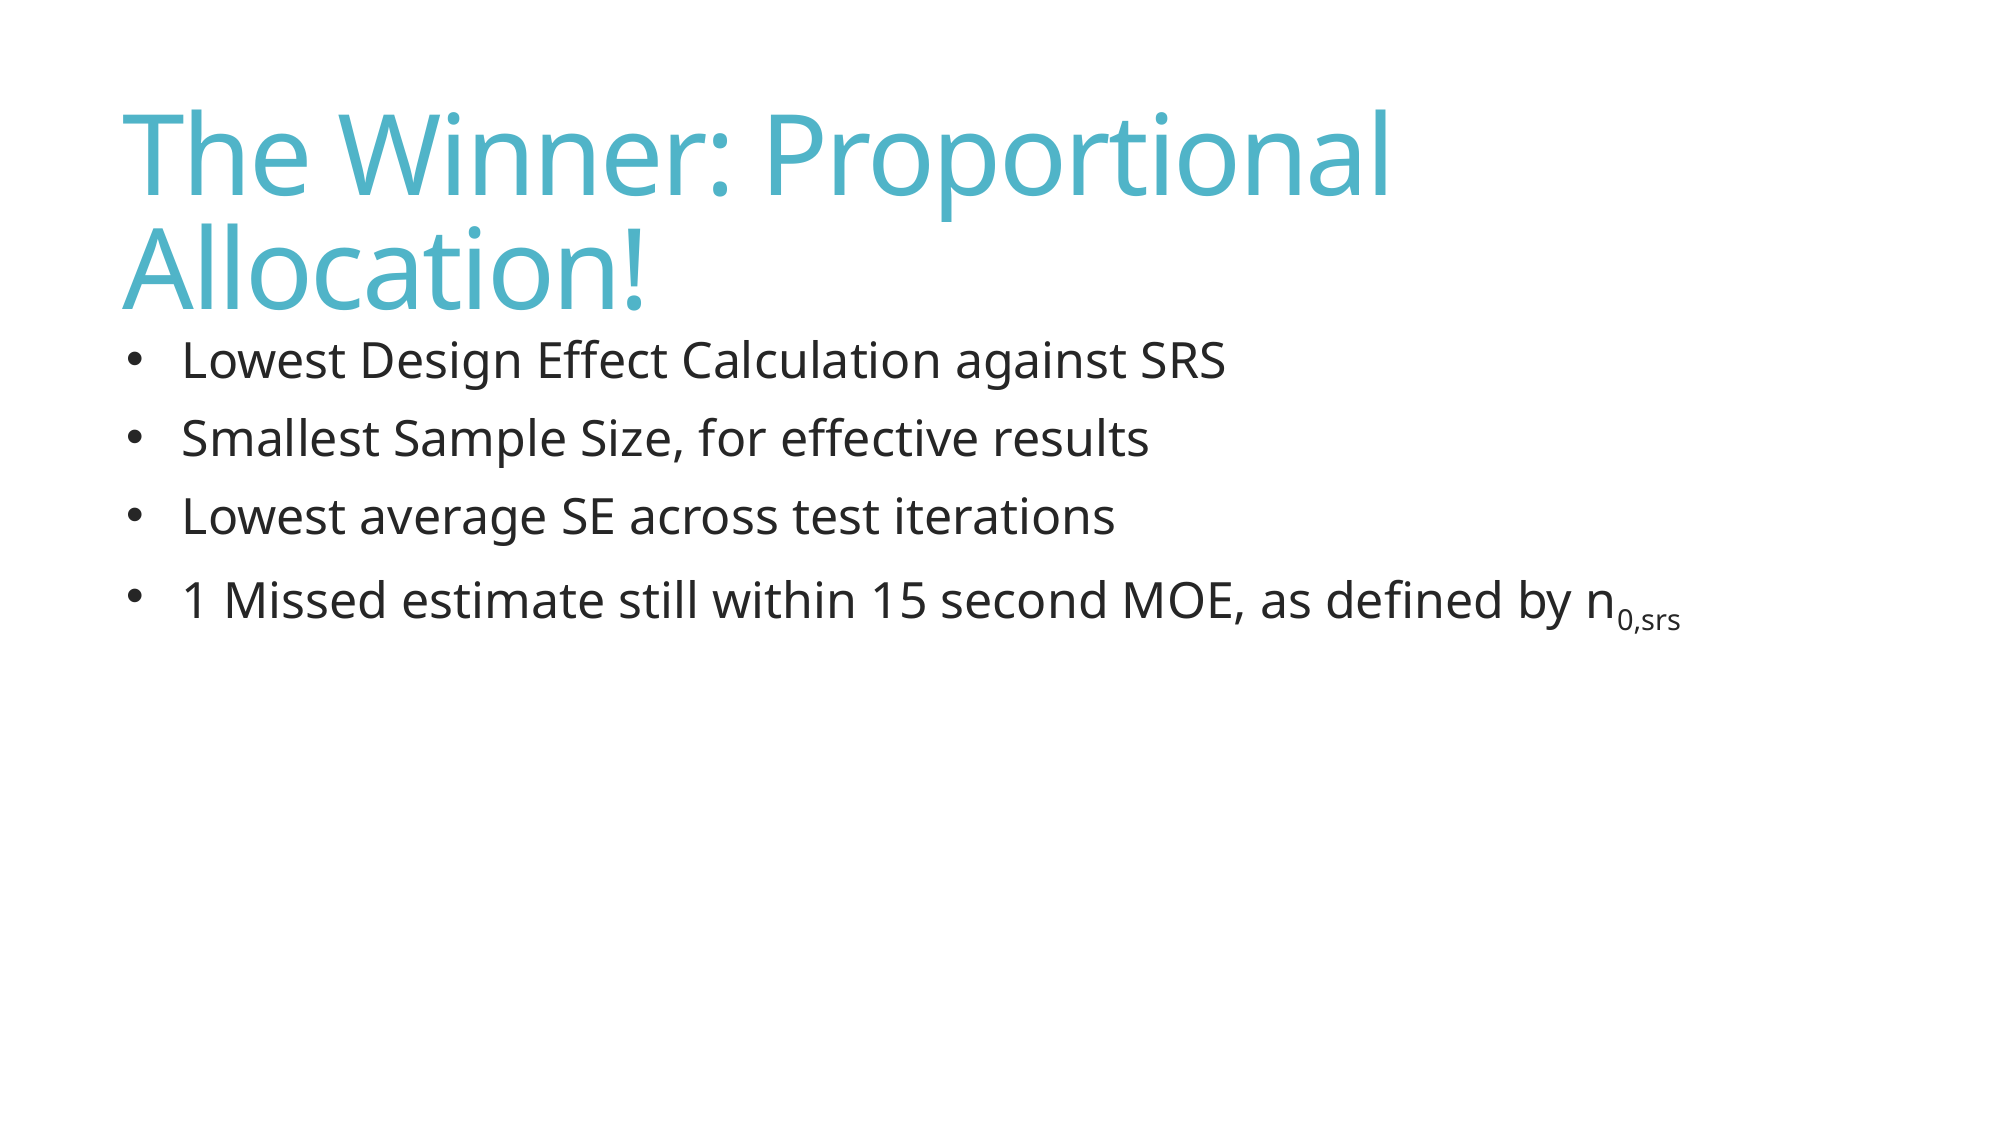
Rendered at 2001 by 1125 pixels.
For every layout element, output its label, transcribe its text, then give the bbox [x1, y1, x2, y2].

title The Winner: Proportional Allocation! [107, 81, 1875, 354]
list Lowest Design Effect Calculation against SRS Smallest Sample Size, for effective results Lowest average SE across test iterations 1 Missed estimate still within 15 second MOE, as defined by n0,srs [111, 329, 1876, 948]
